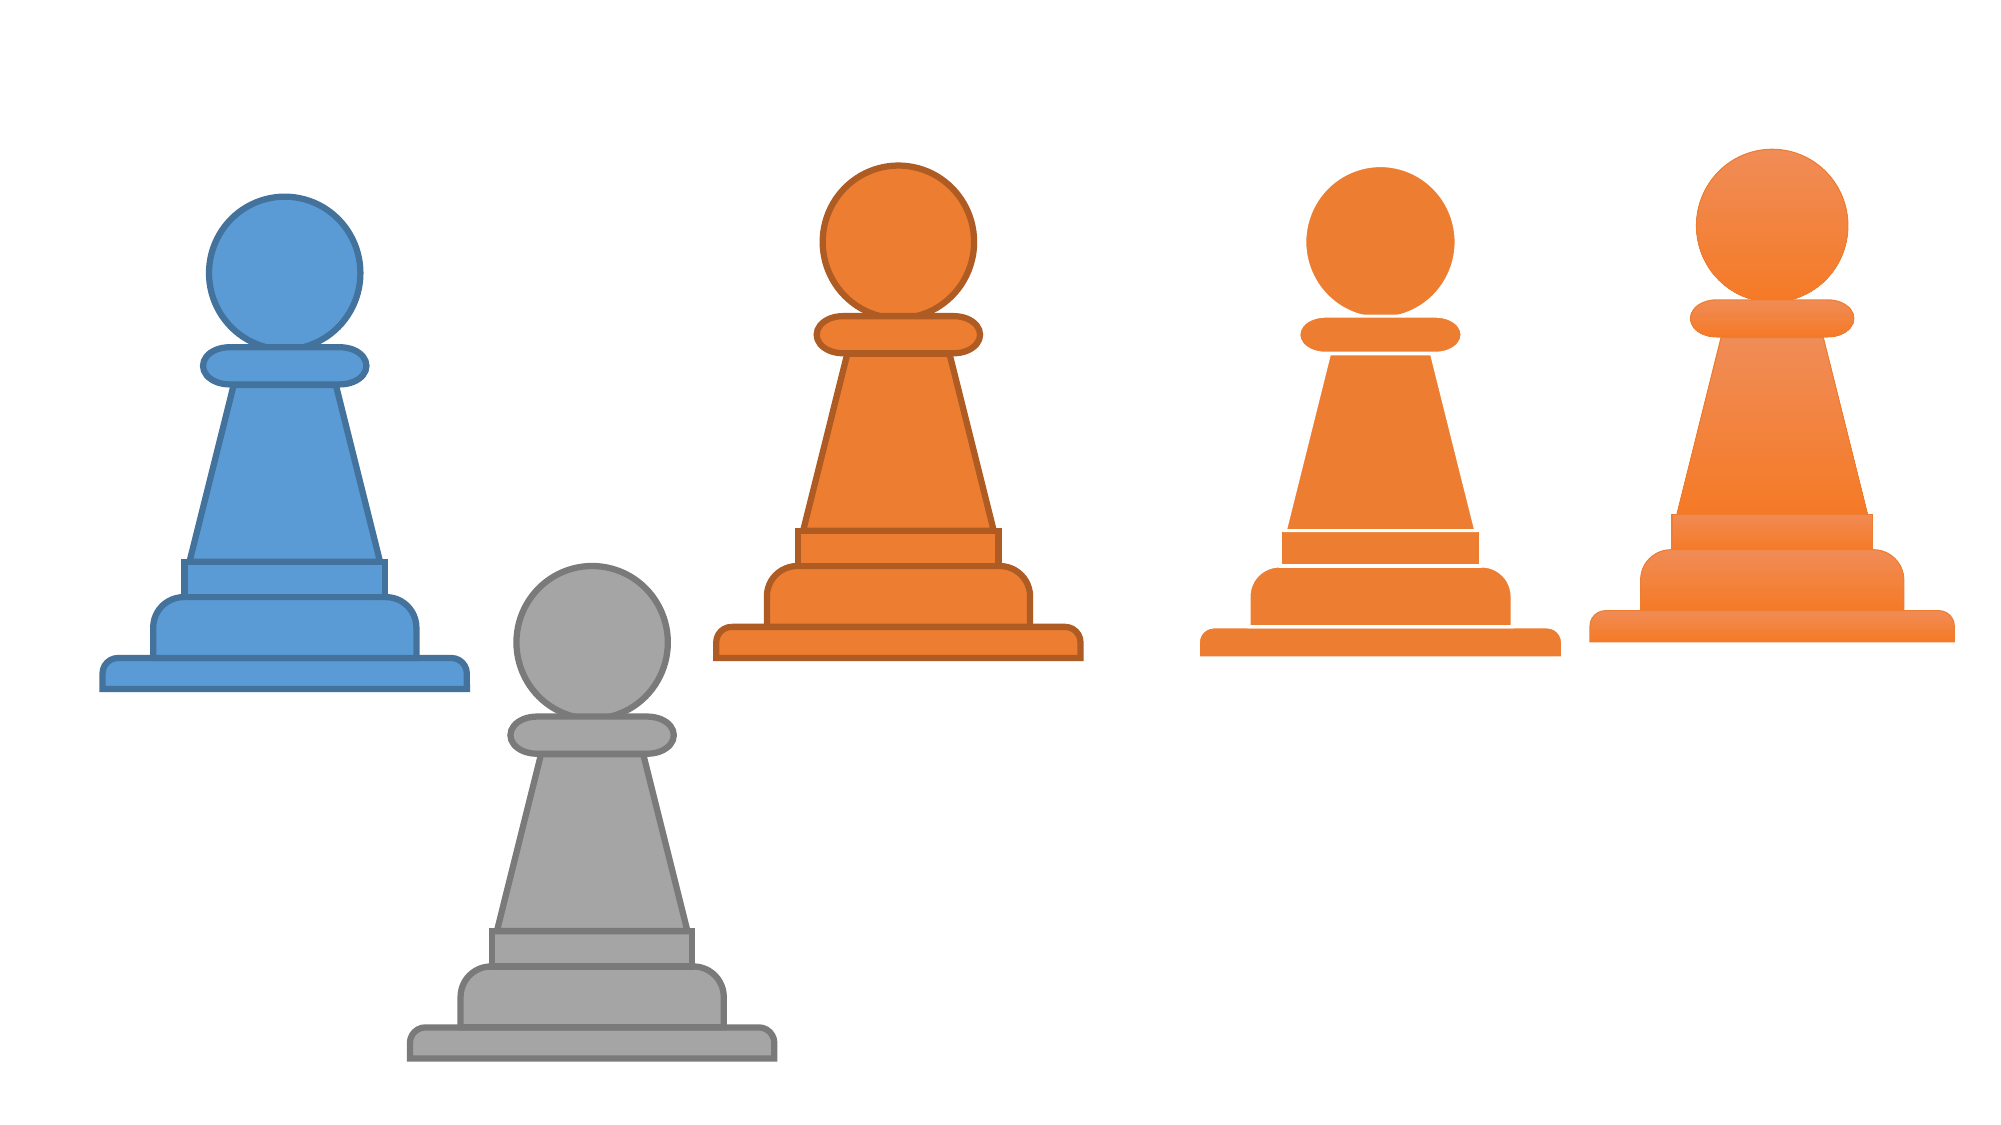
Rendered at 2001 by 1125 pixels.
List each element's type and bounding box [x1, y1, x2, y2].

text_box [1198, 165, 1563, 659]
text_box [716, 165, 1081, 659]
text_box [102, 196, 467, 690]
text_box [409, 566, 775, 1059]
text_box [1589, 149, 1955, 642]
